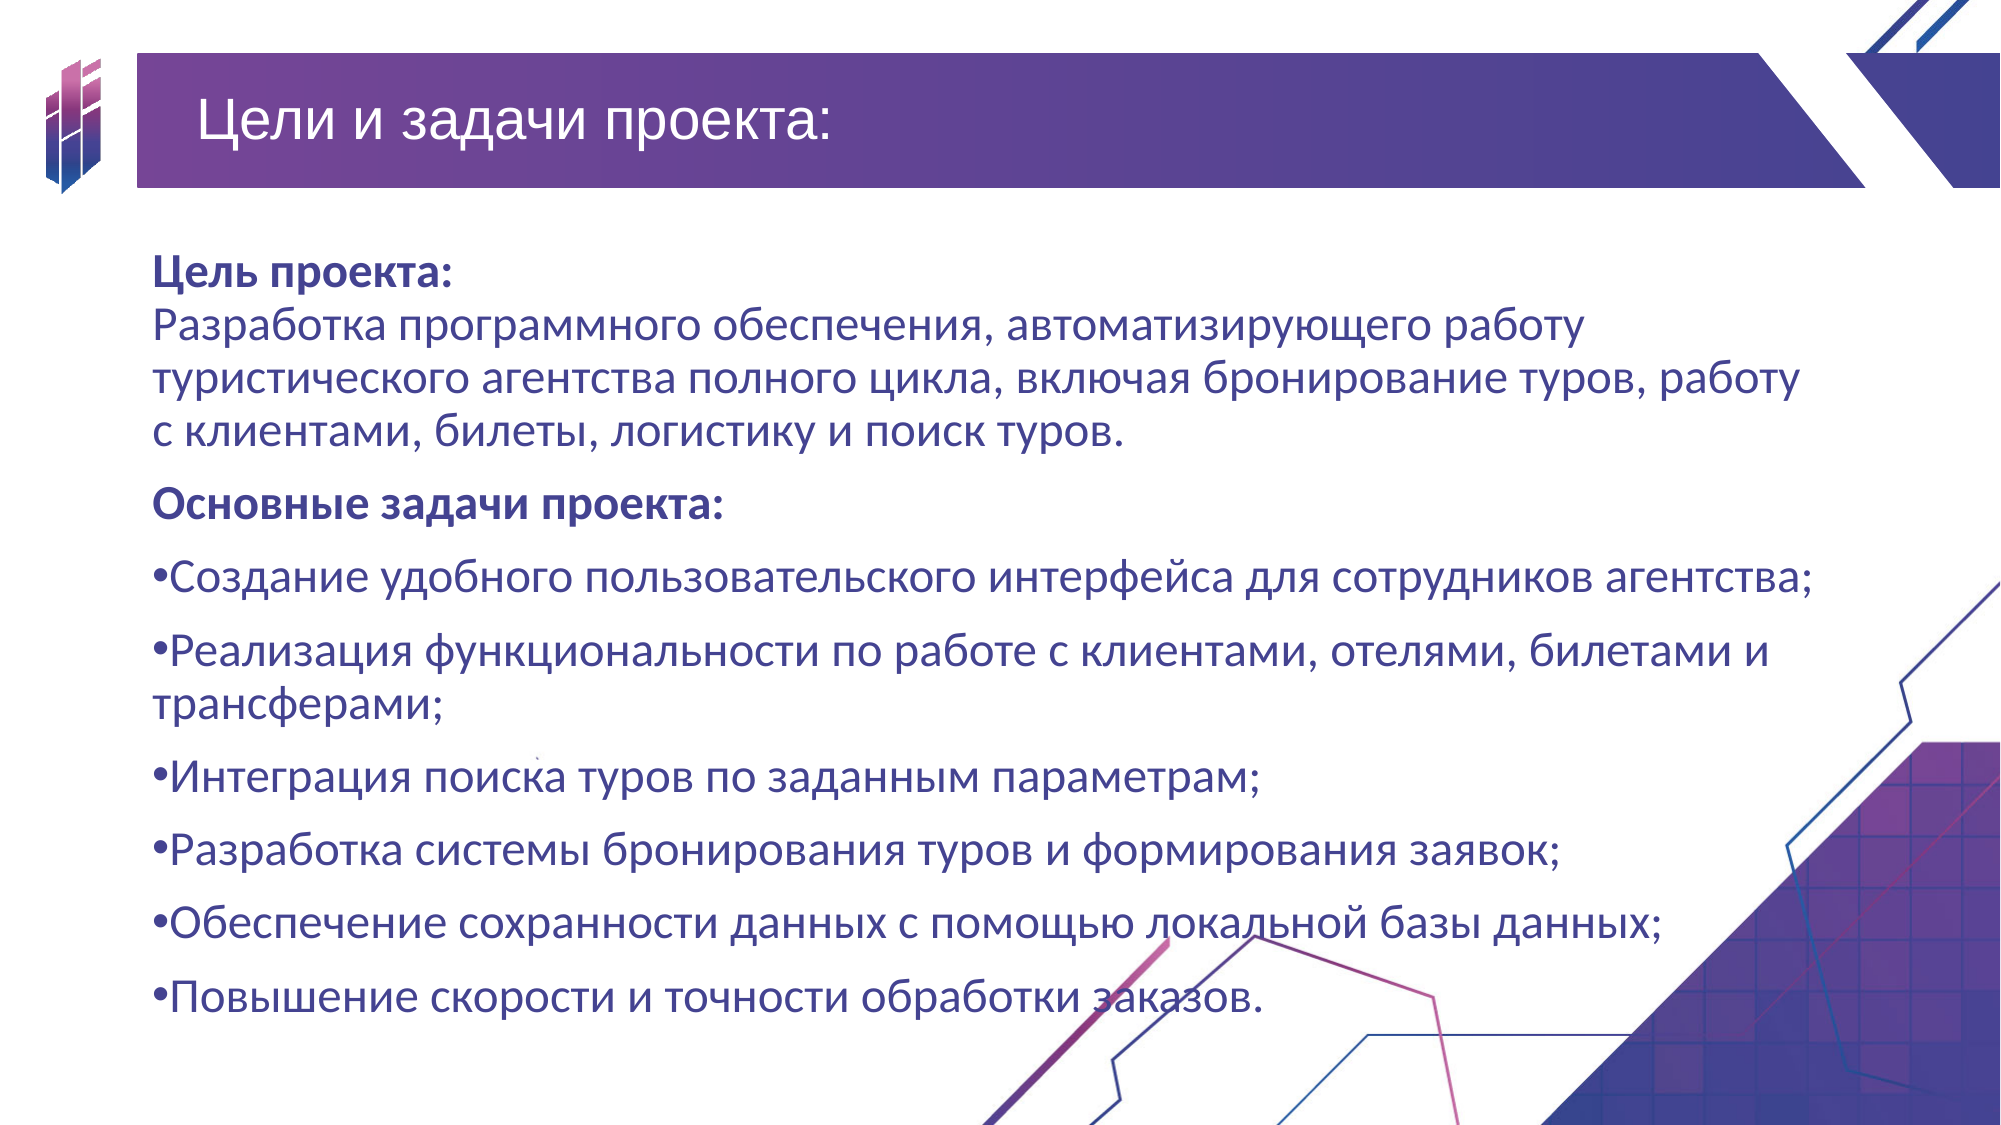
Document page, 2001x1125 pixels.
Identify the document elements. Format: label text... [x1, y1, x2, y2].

title Цели и задачи проекта: [181, 53, 1863, 188]
picture [0, 0, 2001, 1125]
list Цель проекта: Разработка программного обеспечения, автоматизирующего работу туристического агентства полного цикла, включая бронирование туров, работу с клиентами, билеты, логистику и поиск туров. Основные задачи проекта: Создание удобного пользовательского интерфейса для сотрудников агентства; Реализация функциональности по работе с клиентами, отелями, билетами и трансферами; Интеграция поиска туров по заданным параметрам; Разработка системы бронирования туров и формирования заявок; Обеспечение сохранности данных с помощью локальной базы данных; Повышение скорости и точности обработки заказов. [137, 237, 1845, 1043]
